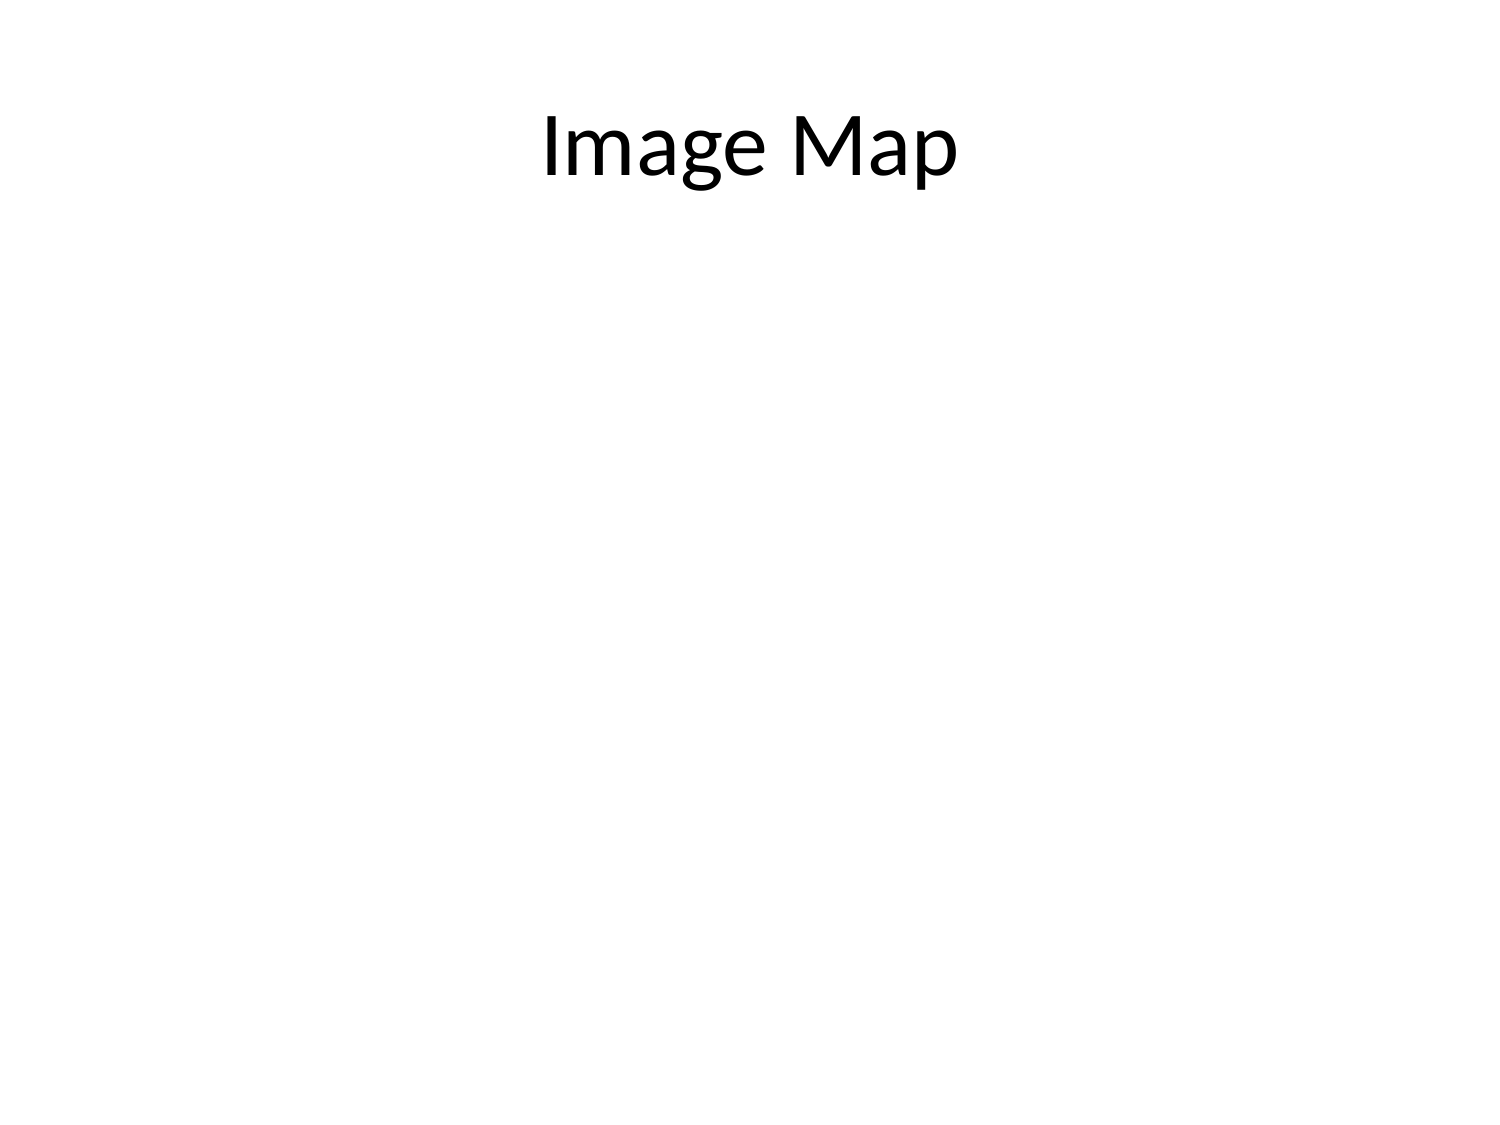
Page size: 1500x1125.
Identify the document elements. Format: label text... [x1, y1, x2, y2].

title Image Map [75, 45, 1425, 233]
